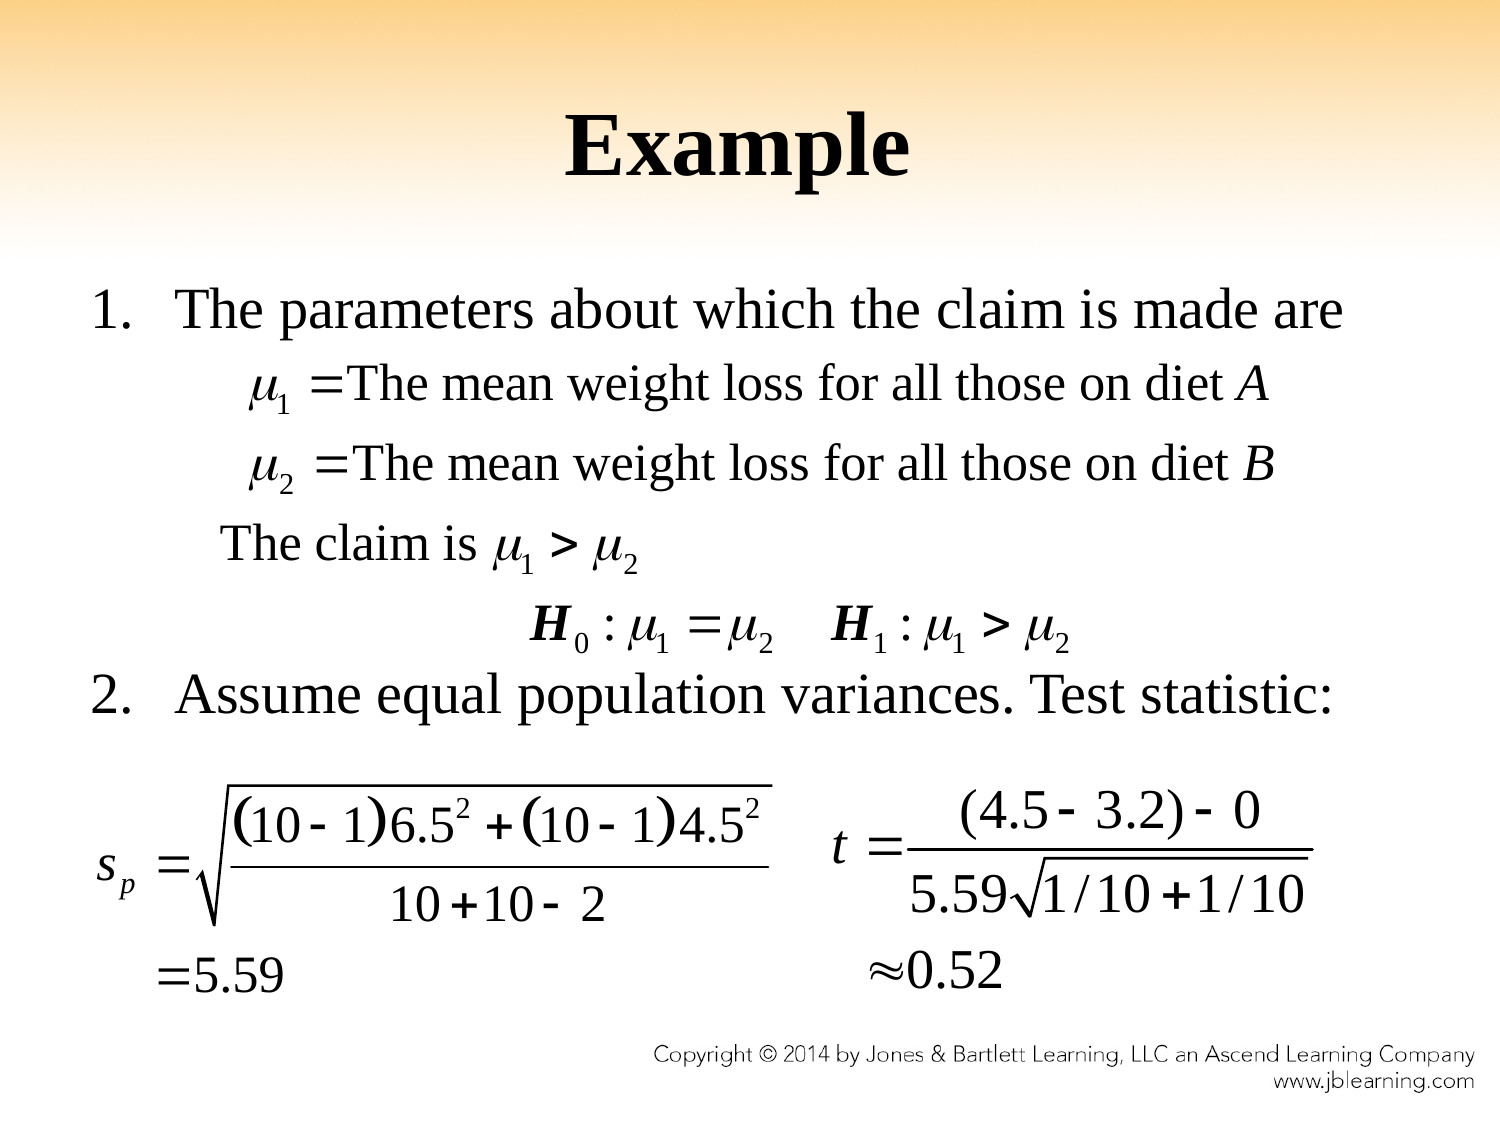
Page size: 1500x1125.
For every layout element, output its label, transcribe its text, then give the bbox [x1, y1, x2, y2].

picture [0, 0, 1500, 1125]
list The parameters about which the claim is made are Assume equal population variances. Test statistic: [75, 262, 1425, 1005]
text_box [824, 774, 1327, 1001]
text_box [212, 349, 1286, 666]
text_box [87, 774, 784, 1004]
title Example [75, 45, 1425, 233]
